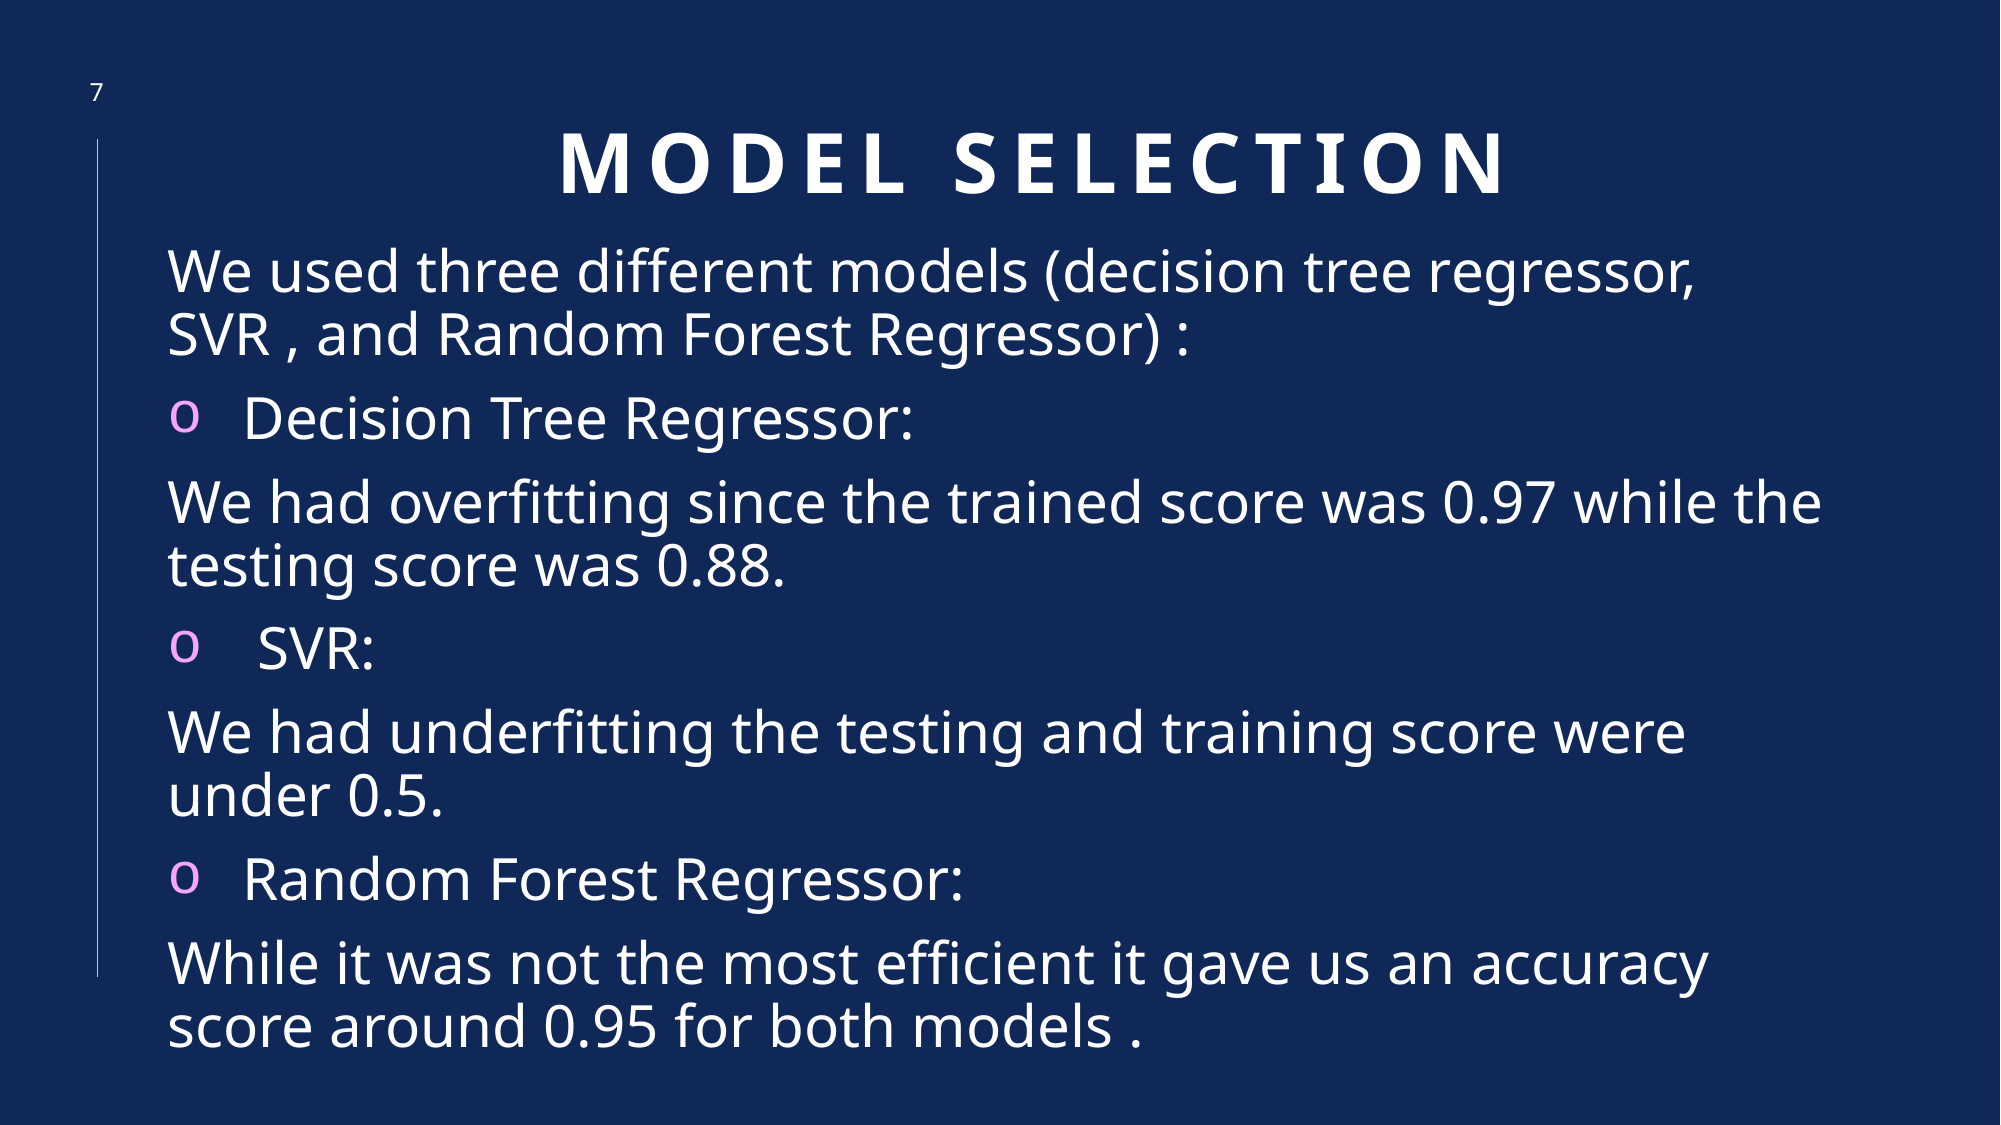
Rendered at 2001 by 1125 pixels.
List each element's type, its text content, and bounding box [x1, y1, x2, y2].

list We used three different models (decision tree regressor, SVR , and Random Forest Regressor) : Decision Tree Regressor: We had overfitting since the trained score was 0.97 while the testing score was 0.88. SVR: We had underfitting the testing and training score were under 0.5. Random Forest Regressor: While it was not the most efficient it gave us an accuracy score around 0.95 for both models . [152, 234, 1848, 1037]
title Model selection [139, 43, 1925, 220]
slide_number 7 [53, 67, 140, 119]
